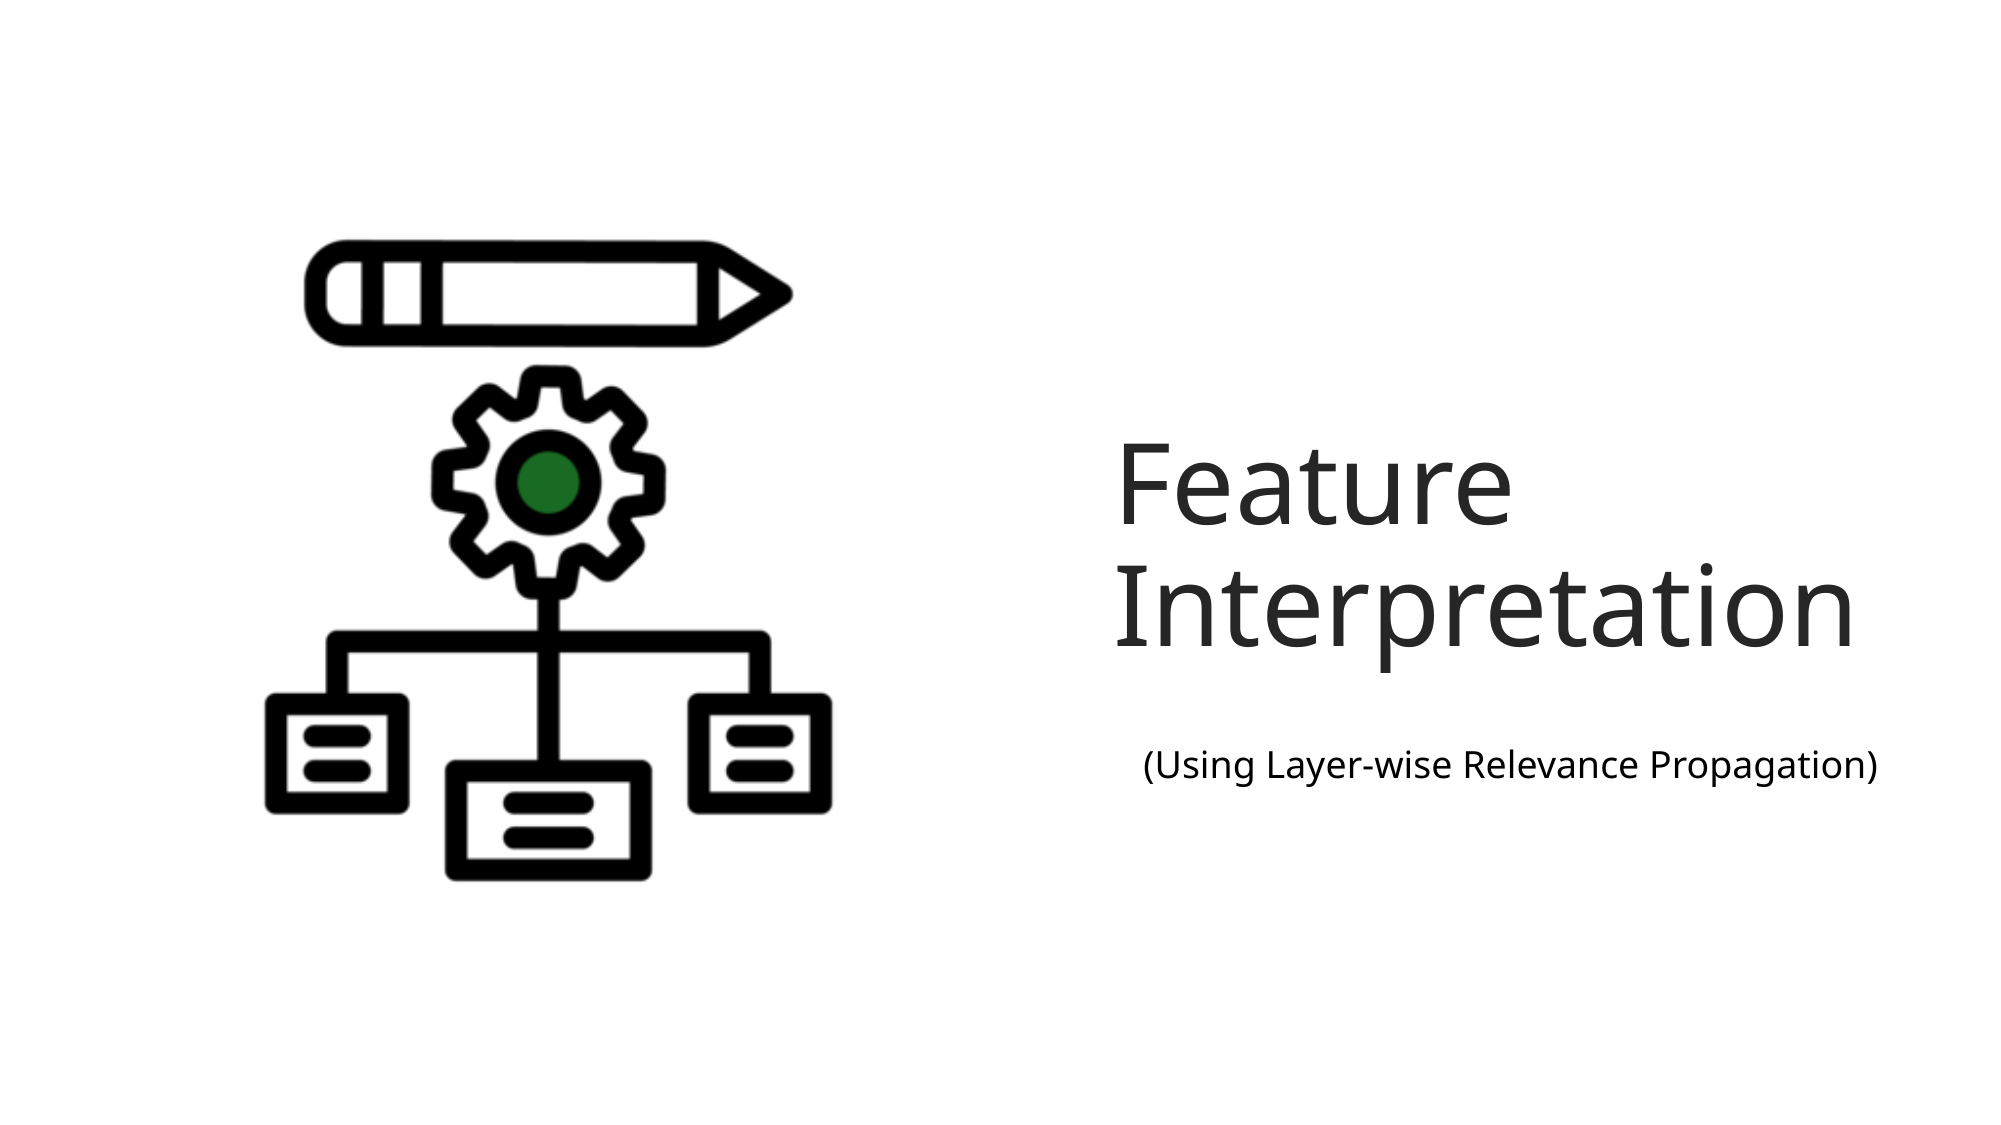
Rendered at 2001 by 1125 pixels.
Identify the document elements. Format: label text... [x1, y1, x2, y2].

picture [197, 209, 902, 913]
title Feature Interpretation [1098, 104, 1894, 679]
text_box (Using Layer-wise Relevance Propagation) [1128, 733, 1894, 793]
